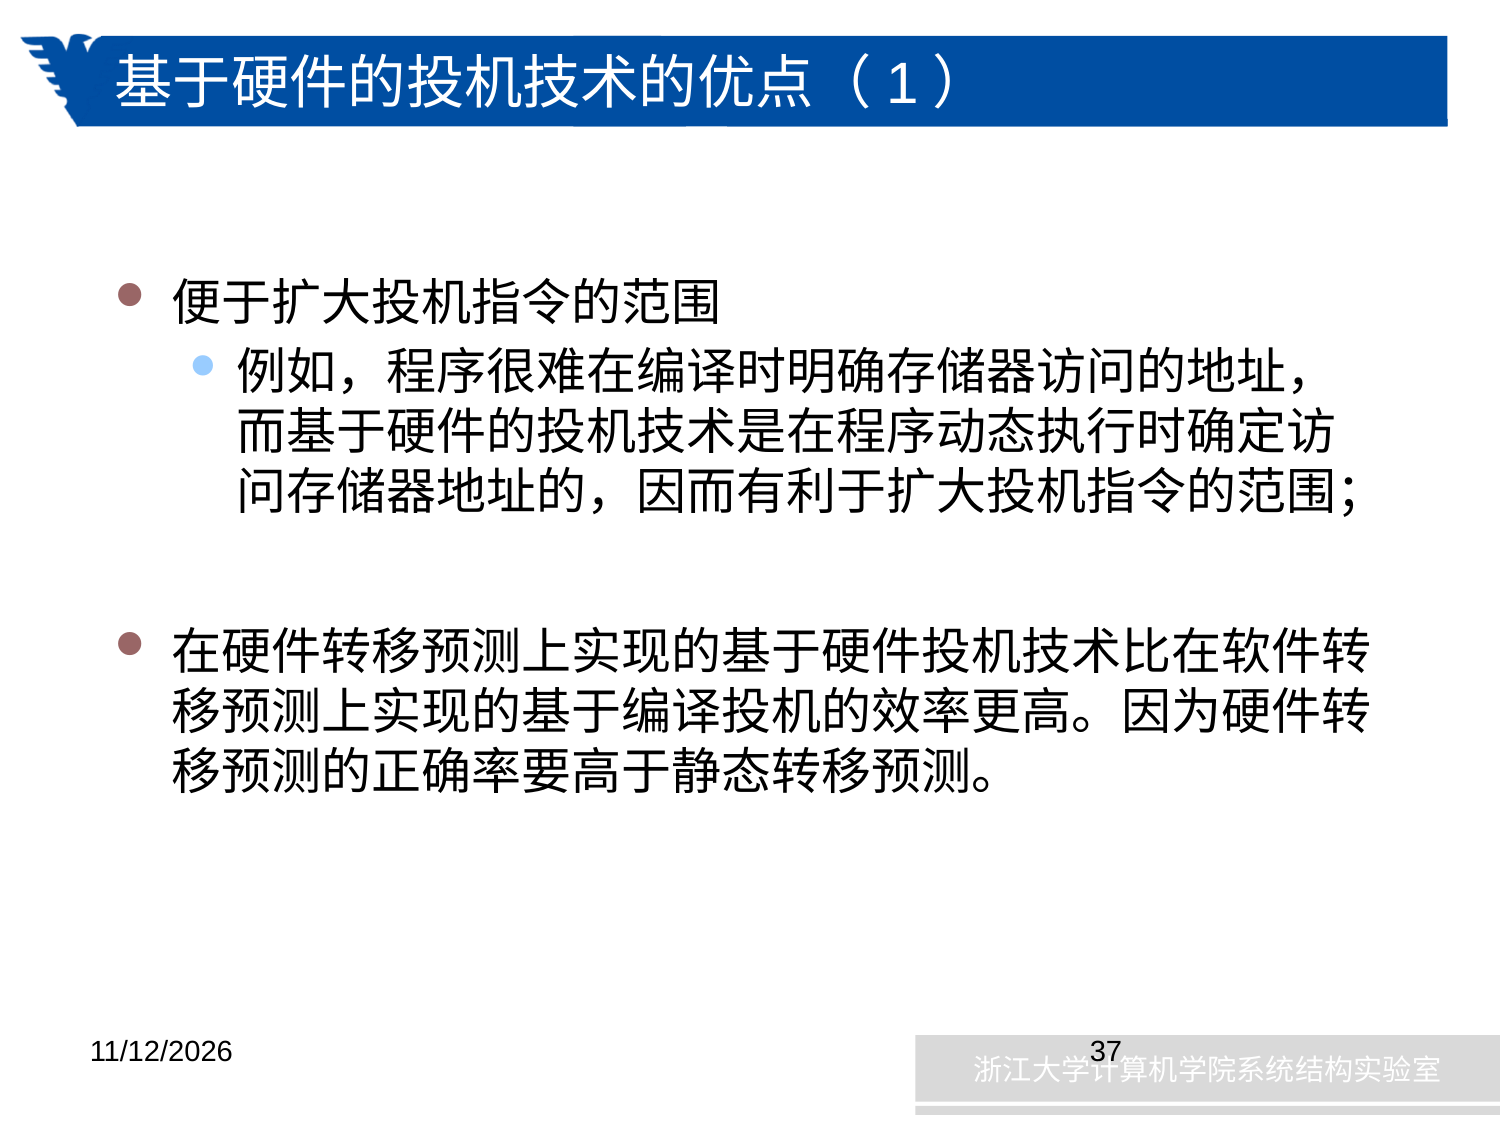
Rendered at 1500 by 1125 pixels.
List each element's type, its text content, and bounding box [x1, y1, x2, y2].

list 便于扩大投机指令的范围 例如，程序很难在编译时明确存储器访问的地址，而基于硬件的投机技术是在程序动态执行时确定访问存储器地址的，因而有利于扩大投机指令的范围； 在硬件转移预测上实现的基于硬件投机技术比在软件转移预测上实现的基于编译投机的效率更高。因为硬件转移预测的正确率要高于静态转移预测。 [99, 262, 1400, 988]
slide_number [75, 1025, 425, 1100]
picture [5, 19, 148, 127]
title 基于硬件的投机技术的优点（1） [99, 37, 1347, 188]
slide_number 37 [1074, 1025, 1425, 1100]
